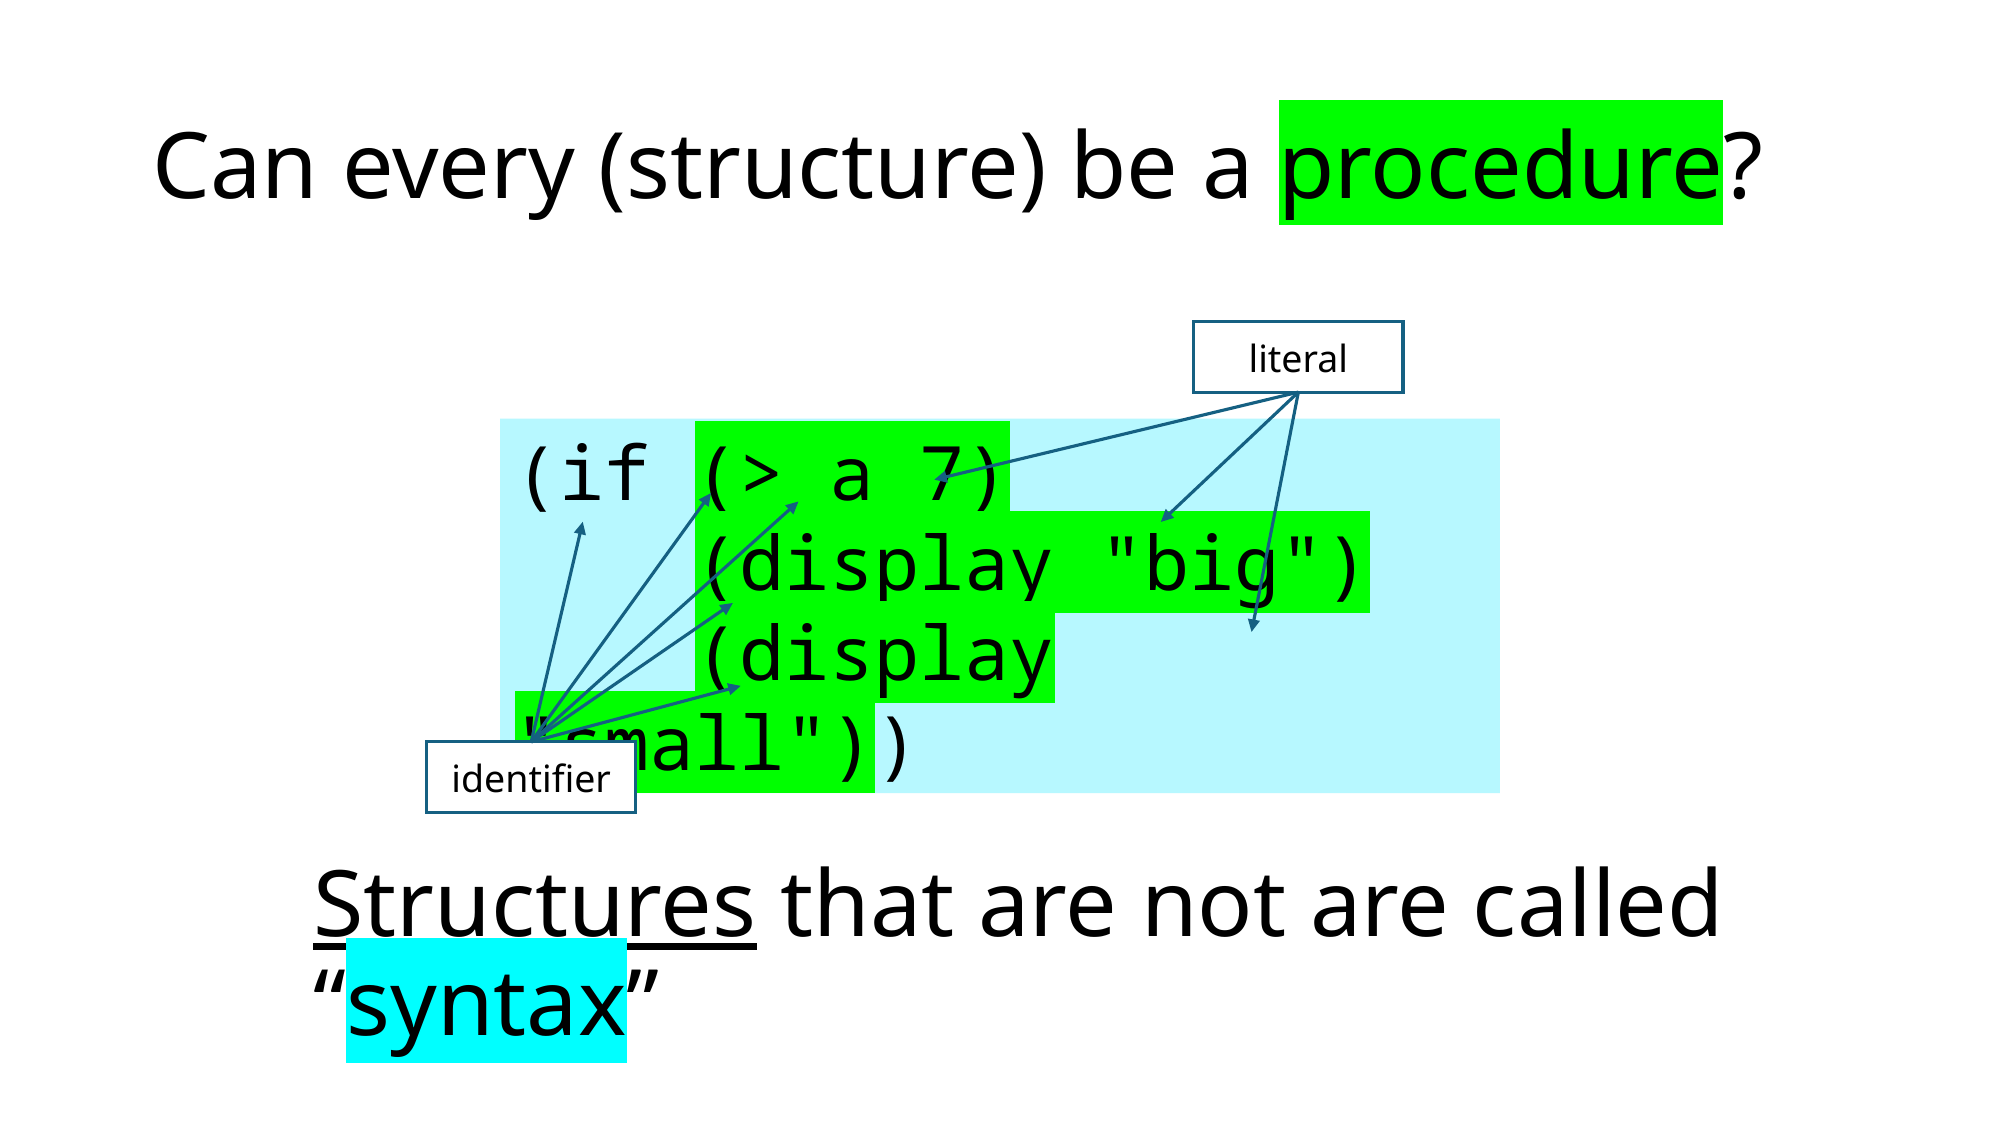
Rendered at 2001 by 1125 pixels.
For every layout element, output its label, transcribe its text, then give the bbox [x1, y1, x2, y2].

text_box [530, 521, 584, 743]
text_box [530, 501, 799, 743]
text_box Structures that are not are called “syntax” [298, 847, 2000, 1066]
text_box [933, 391, 1299, 481]
text_box (if (> a 7) (display "big") (display "small")) [500, 418, 1500, 794]
text_box identifier [425, 740, 637, 814]
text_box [530, 492, 712, 501]
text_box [1250, 523, 1299, 633]
title Can every (structure) be a procedure? [137, 59, 1863, 278]
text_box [1160, 481, 1299, 523]
text_box literal [1192, 320, 1405, 394]
